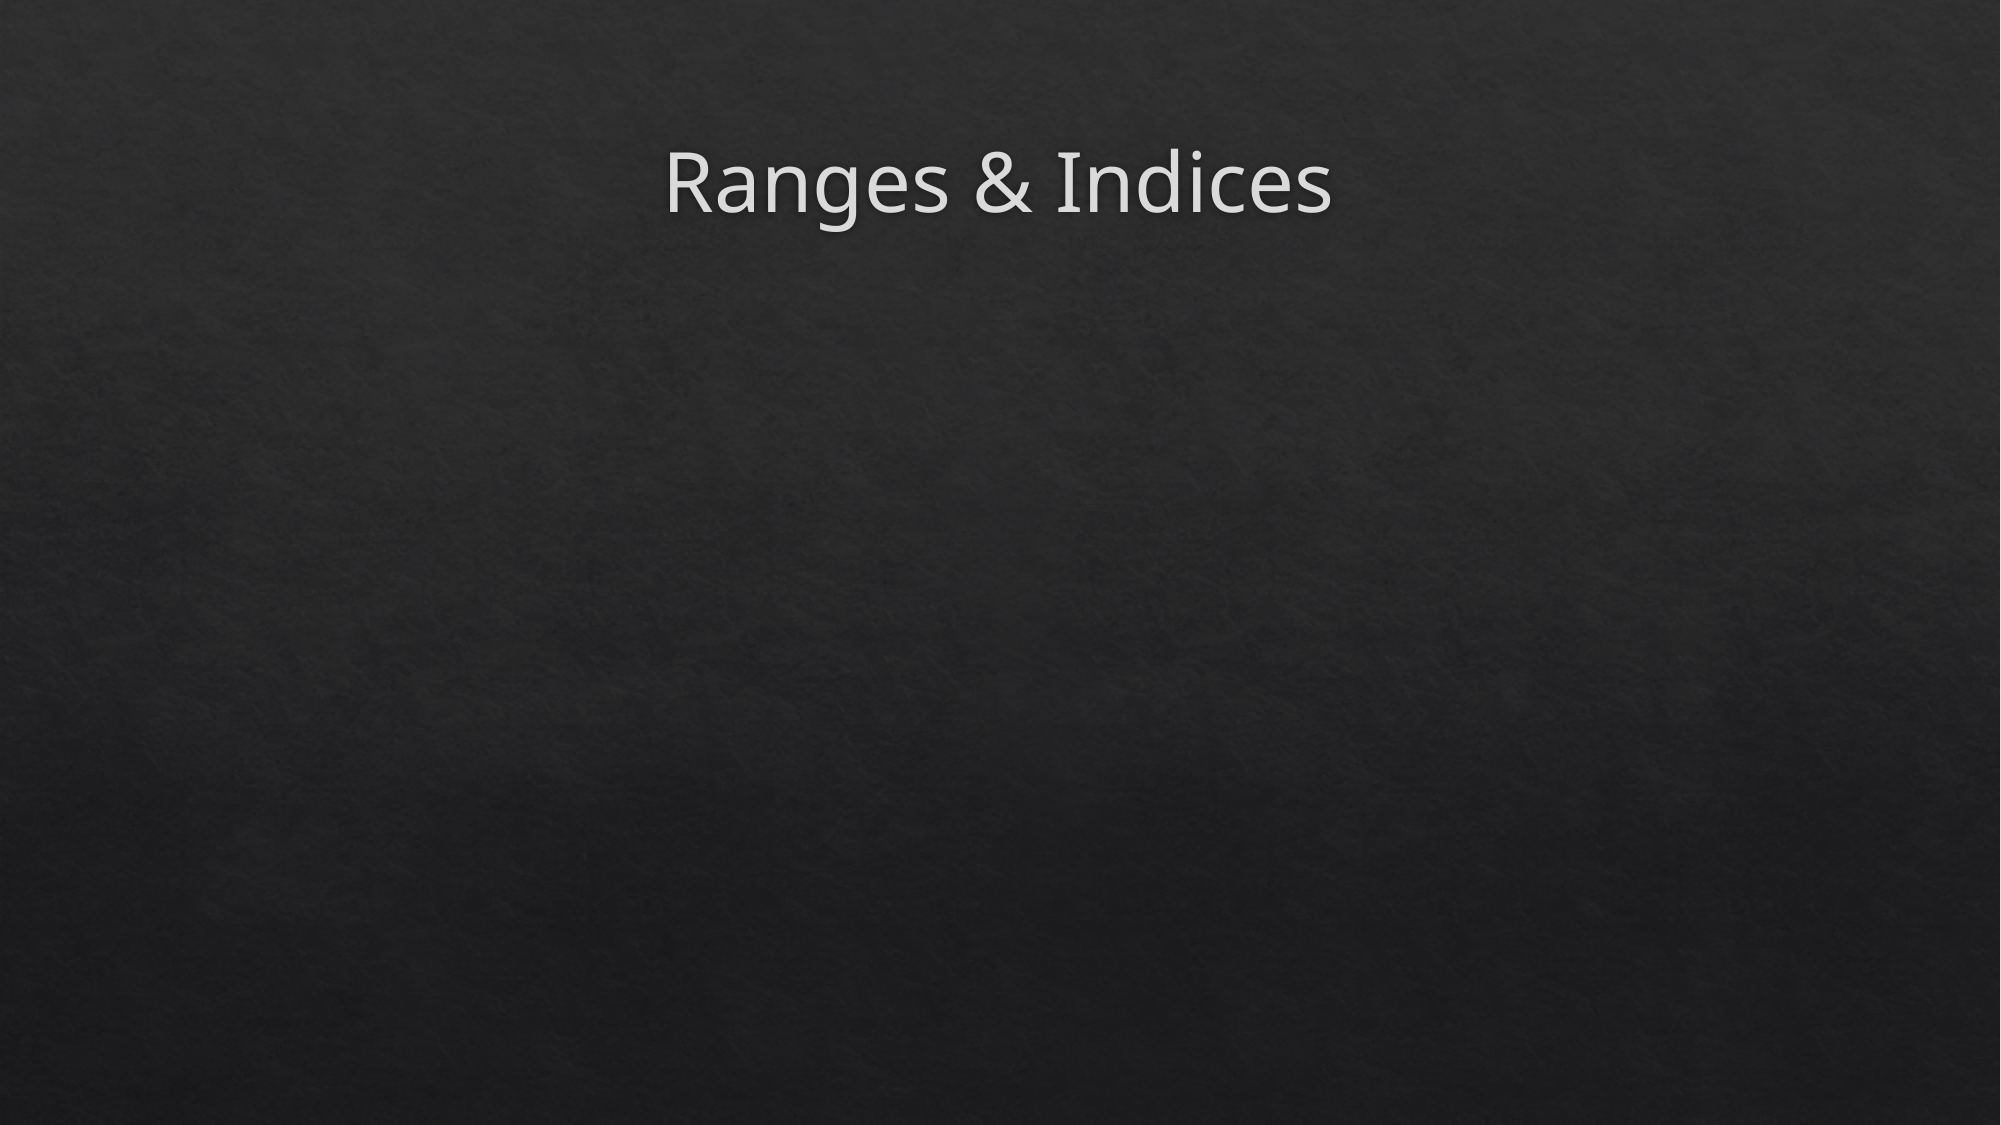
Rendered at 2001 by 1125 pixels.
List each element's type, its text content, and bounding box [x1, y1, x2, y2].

title Ranges & Indices [149, 99, 1849, 260]
